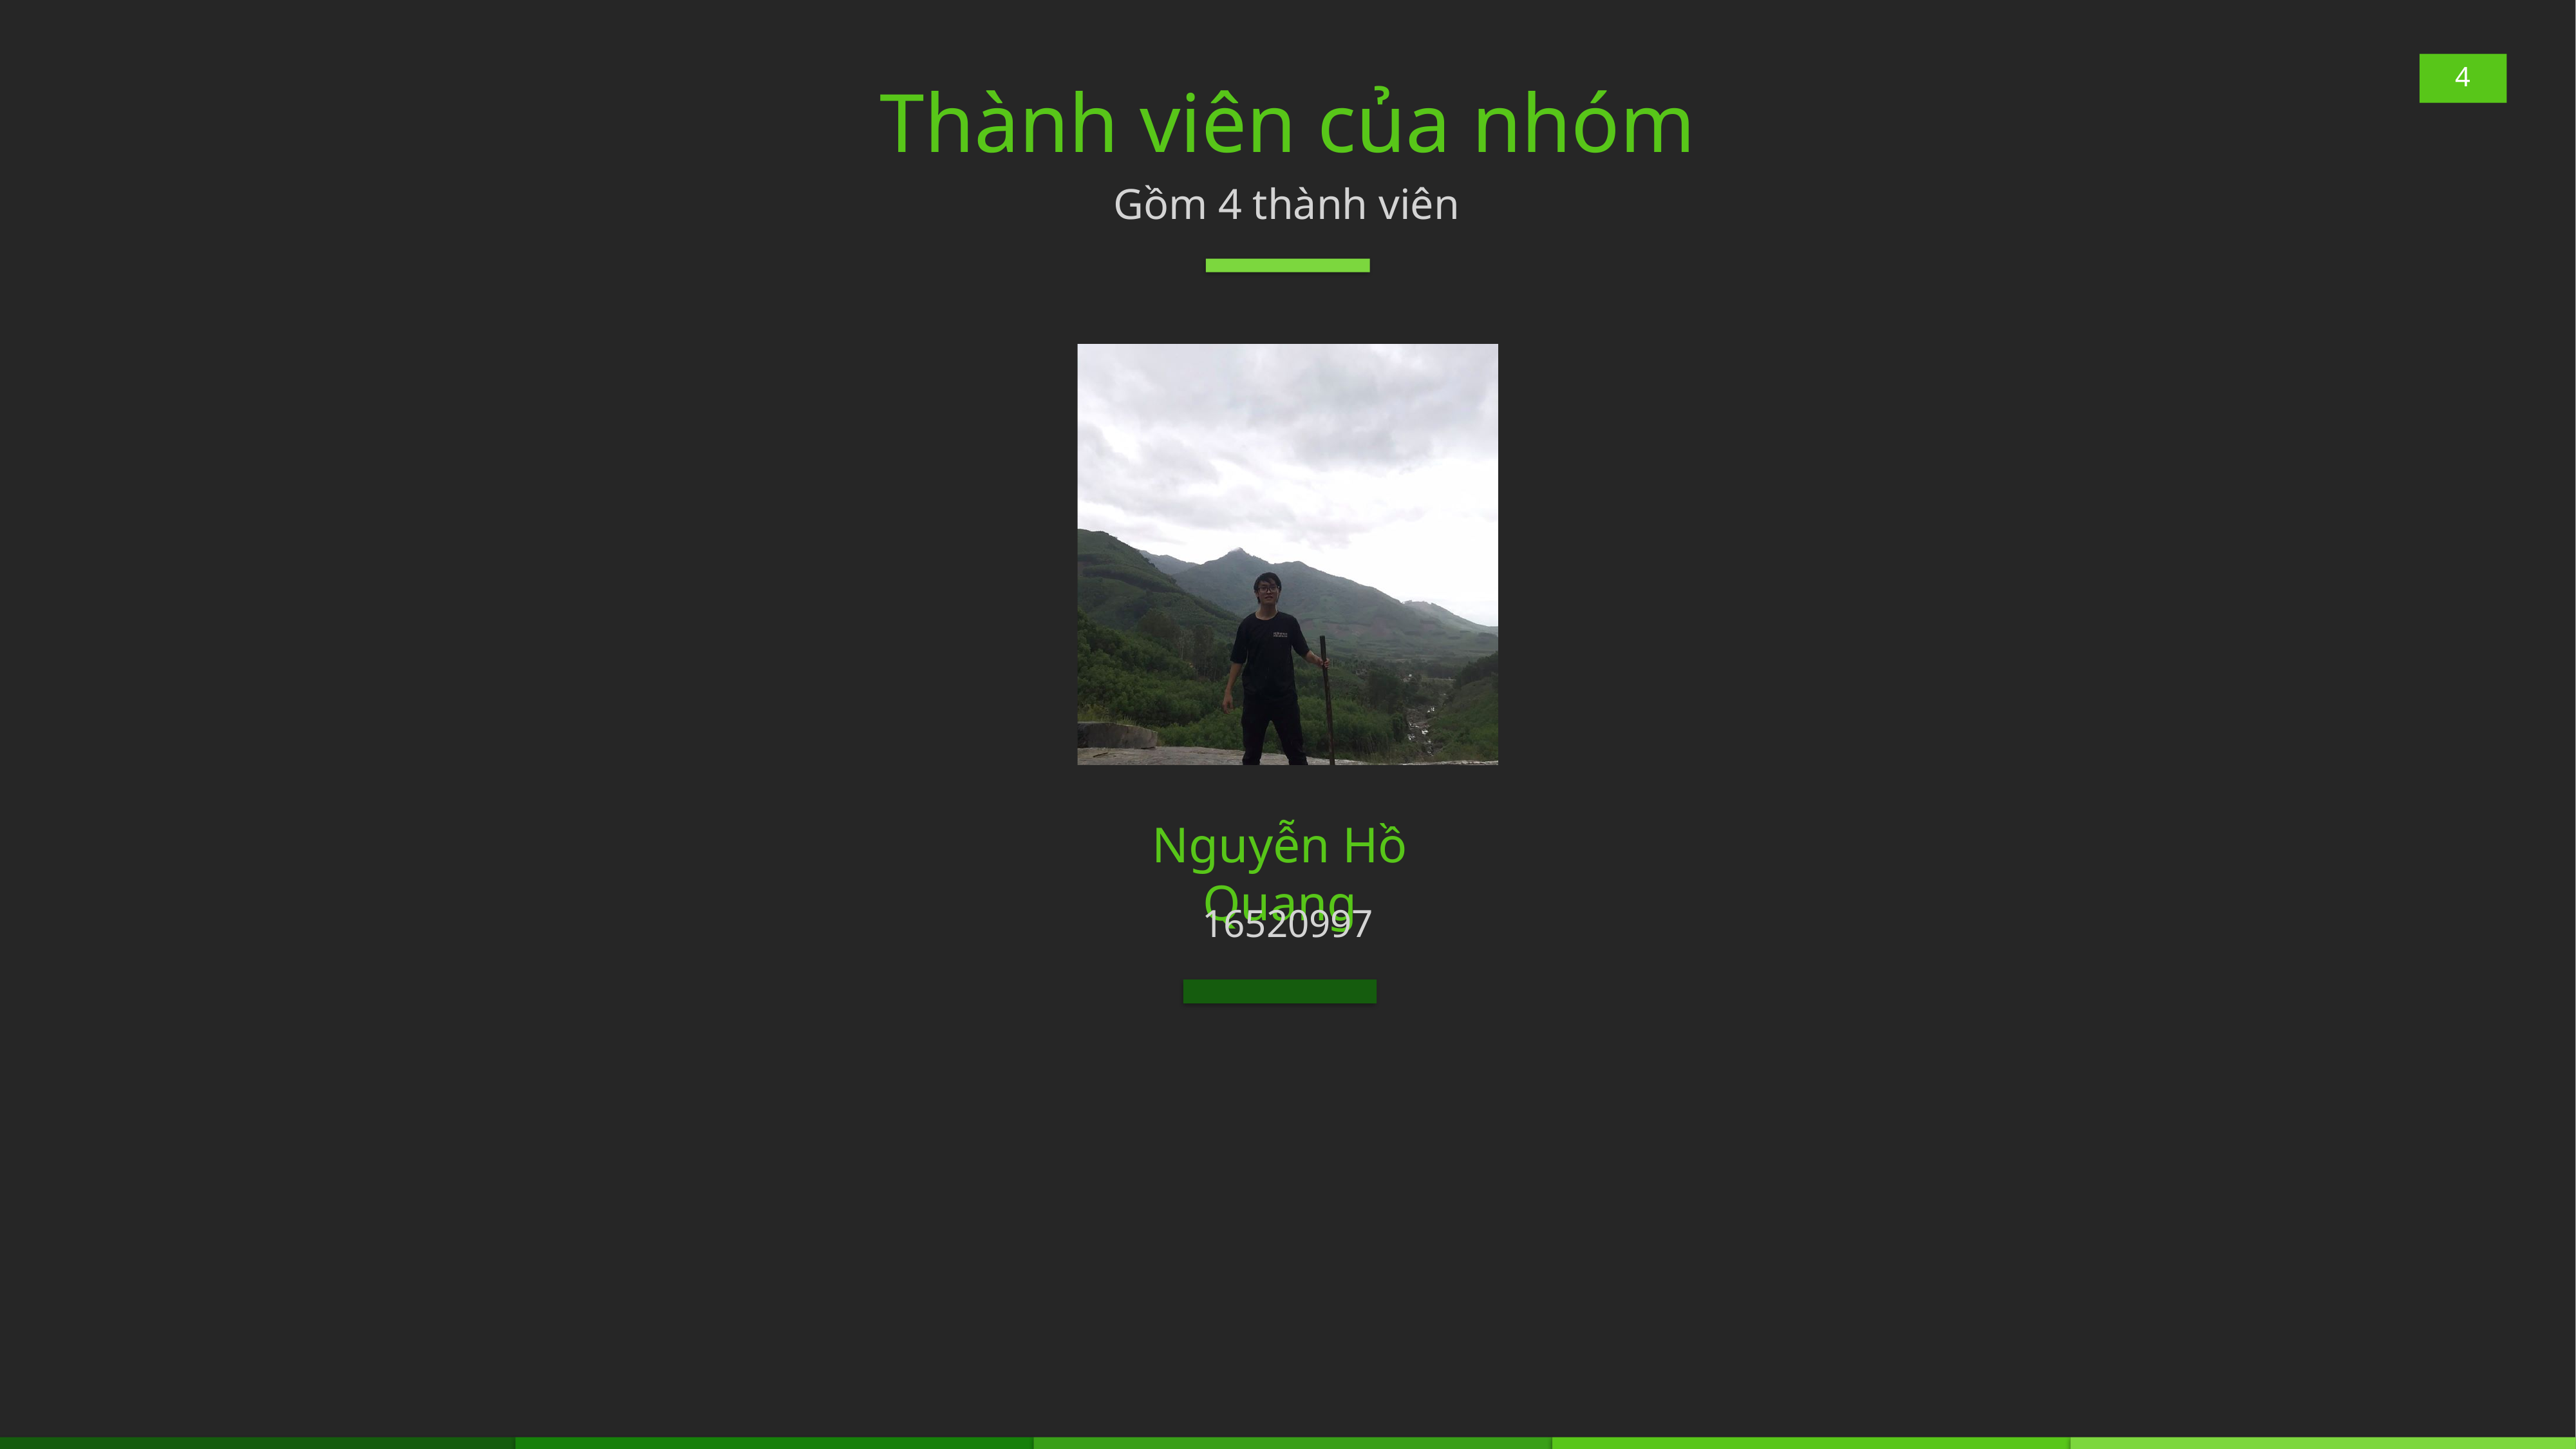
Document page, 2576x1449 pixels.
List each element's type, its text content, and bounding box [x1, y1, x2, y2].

subtitle Gồm 4 thành viên [195, 151, 2378, 265]
text_box Nguyễn Hồ Quang [1062, 809, 1498, 935]
text_box [1205, 258, 1370, 272]
text_box [1183, 979, 1377, 1004]
text_box 16520997 [1077, 895, 1498, 950]
title Thành viên của nhóm [193, 60, 2383, 180]
slide_number 4 [2420, 53, 2507, 103]
picture [1077, 343, 1499, 765]
